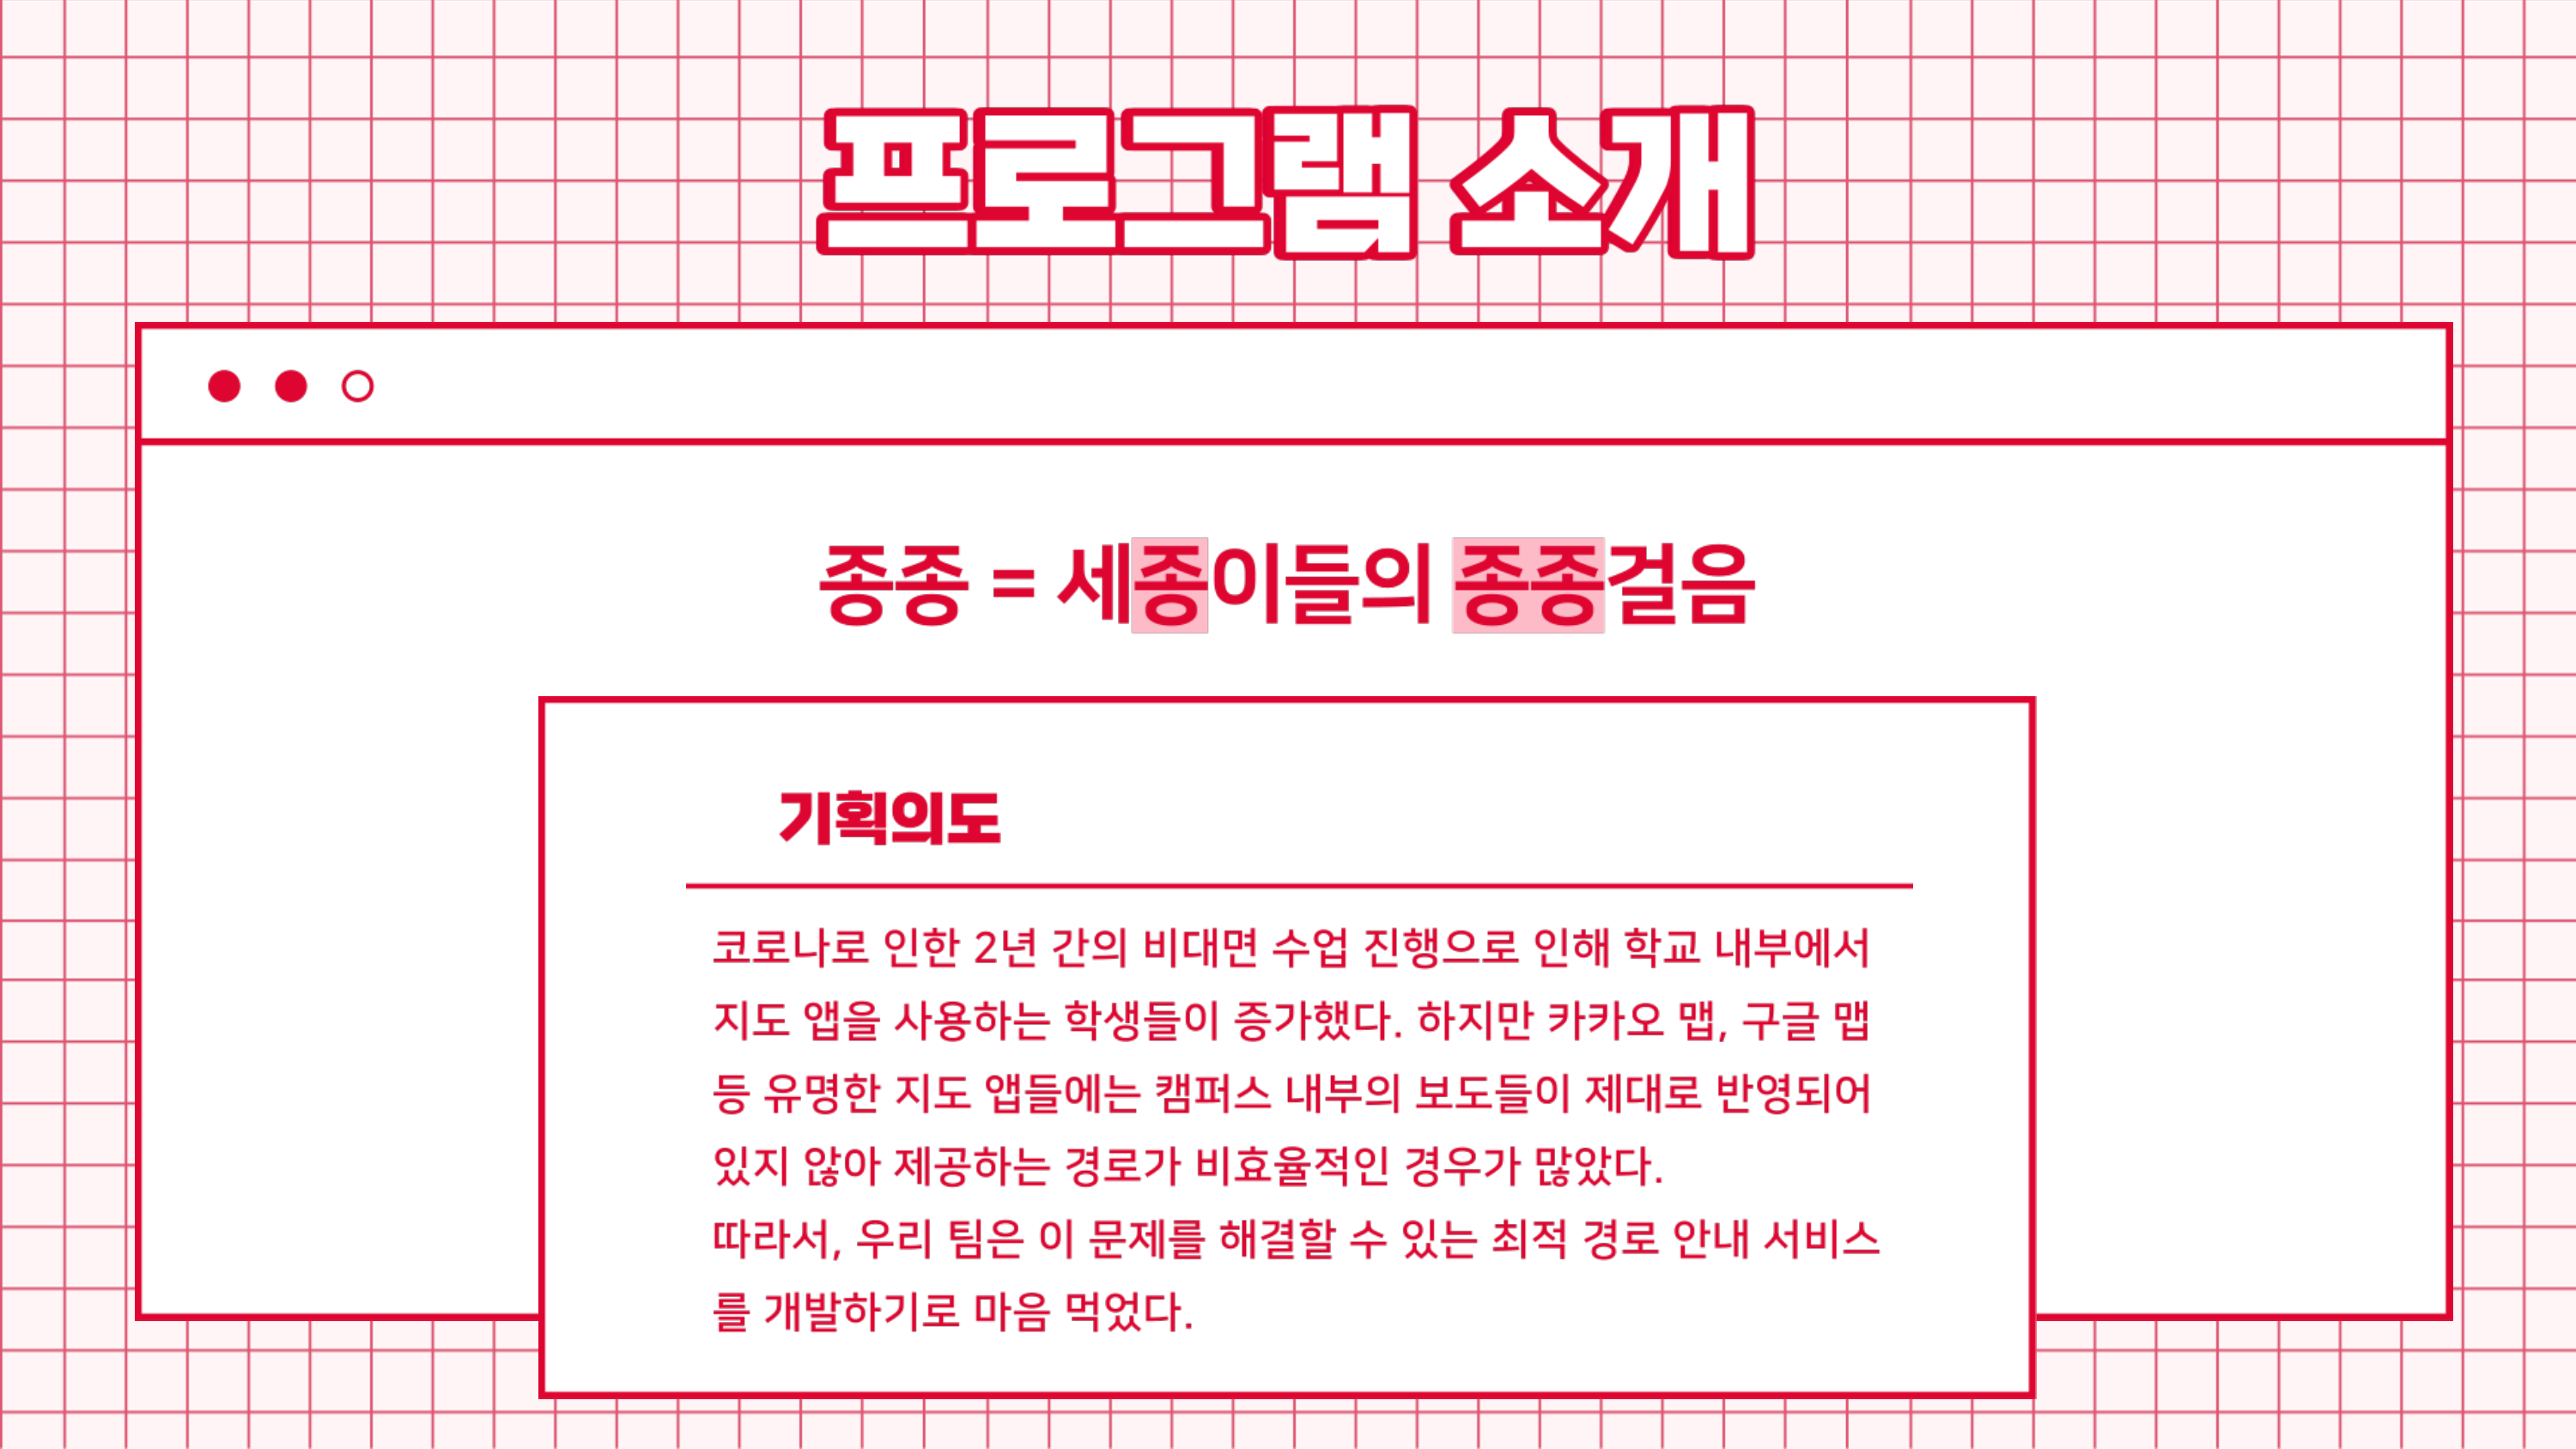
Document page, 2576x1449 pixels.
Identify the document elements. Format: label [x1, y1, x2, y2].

text_box [686, 876, 1913, 897]
text_box [538, 695, 2038, 1400]
picture [705, 913, 1902, 1364]
text_box [0, 0, 2576, 1449]
picture [655, 512, 1795, 665]
text_box [135, 322, 2453, 1321]
picture [768, 770, 1029, 872]
picture [325, 16, 1938, 442]
